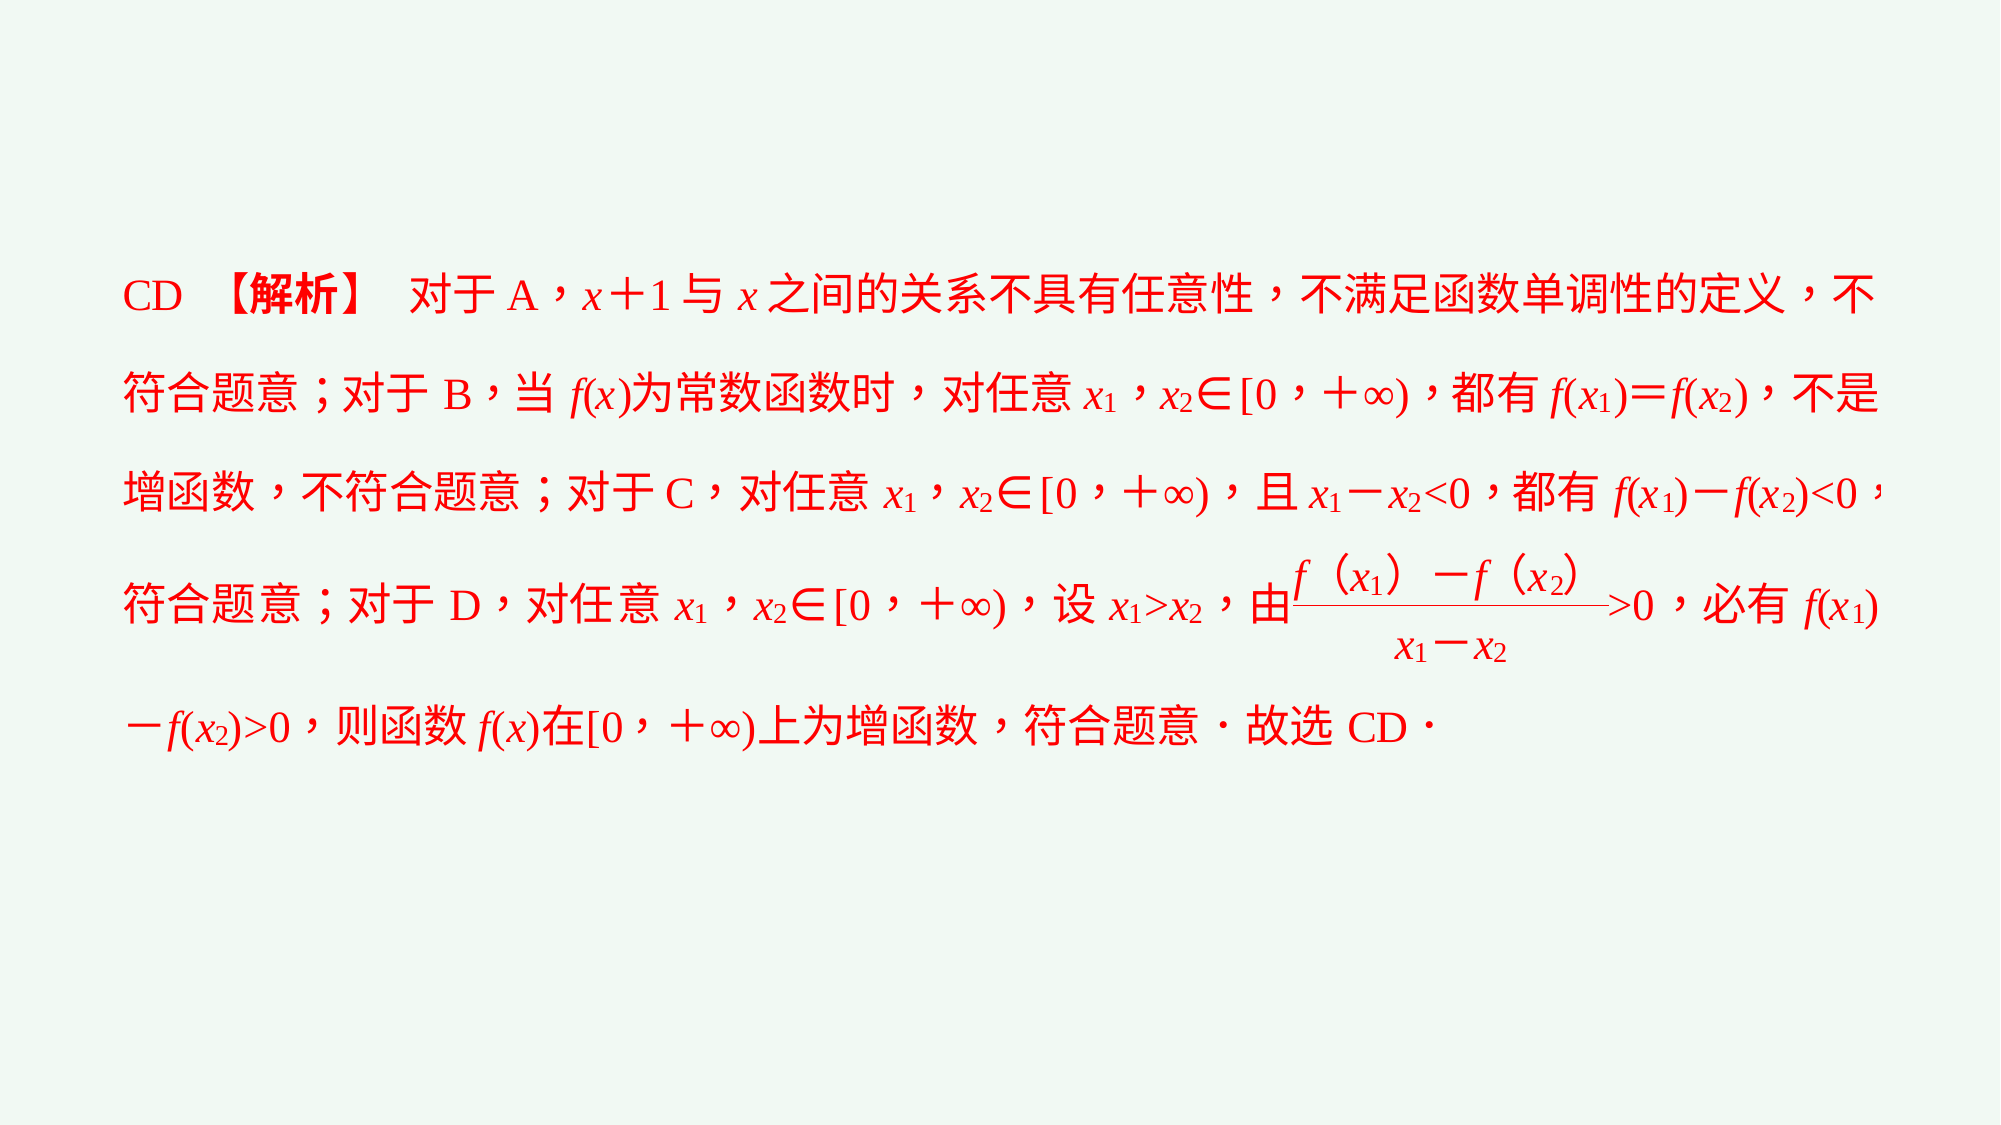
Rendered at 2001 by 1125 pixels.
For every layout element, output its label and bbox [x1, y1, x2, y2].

text_box [122, 243, 1881, 778]
